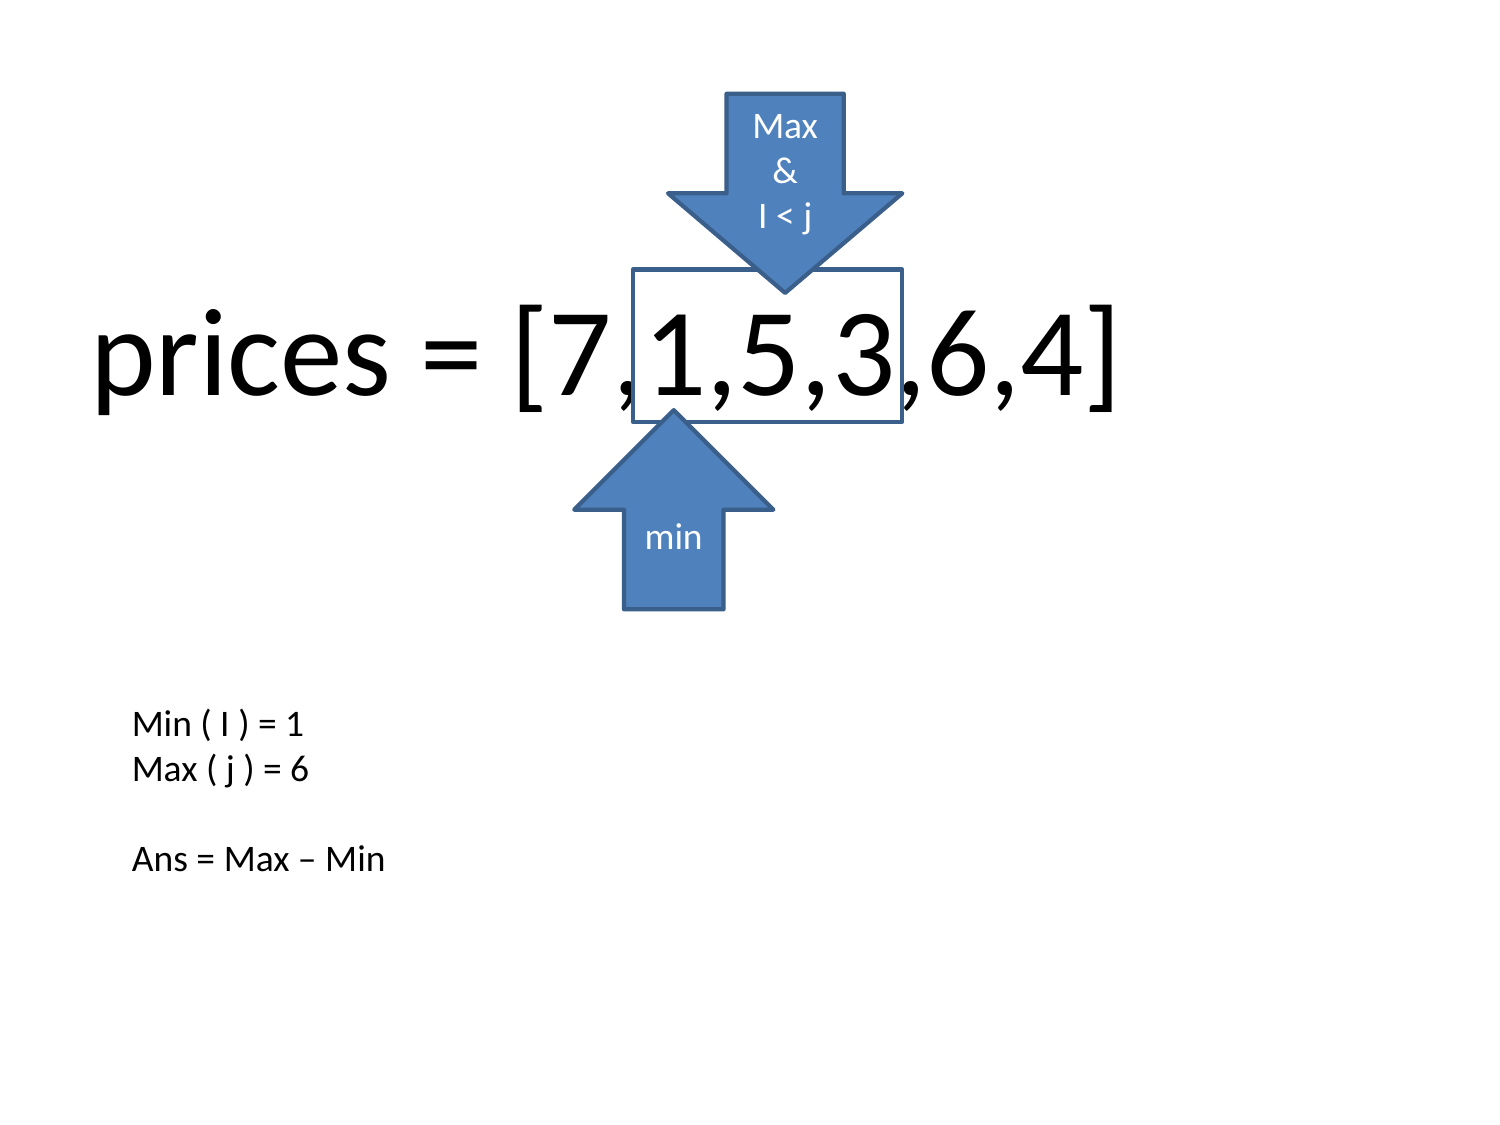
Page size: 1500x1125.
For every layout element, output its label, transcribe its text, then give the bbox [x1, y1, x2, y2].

text_box min [572, 408, 776, 612]
list prices = [7,1,5,3,6,4] [821, 262, 1360, 411]
text_box Min ( I ) = 1 Max ( j ) = 6 Ans = Max – Min [117, 691, 422, 887]
text_box [631, 267, 904, 424]
list prices = [7,1,5,3,6,4] [75, 262, 750, 411]
text_box Max & I < j [666, 91, 905, 295]
